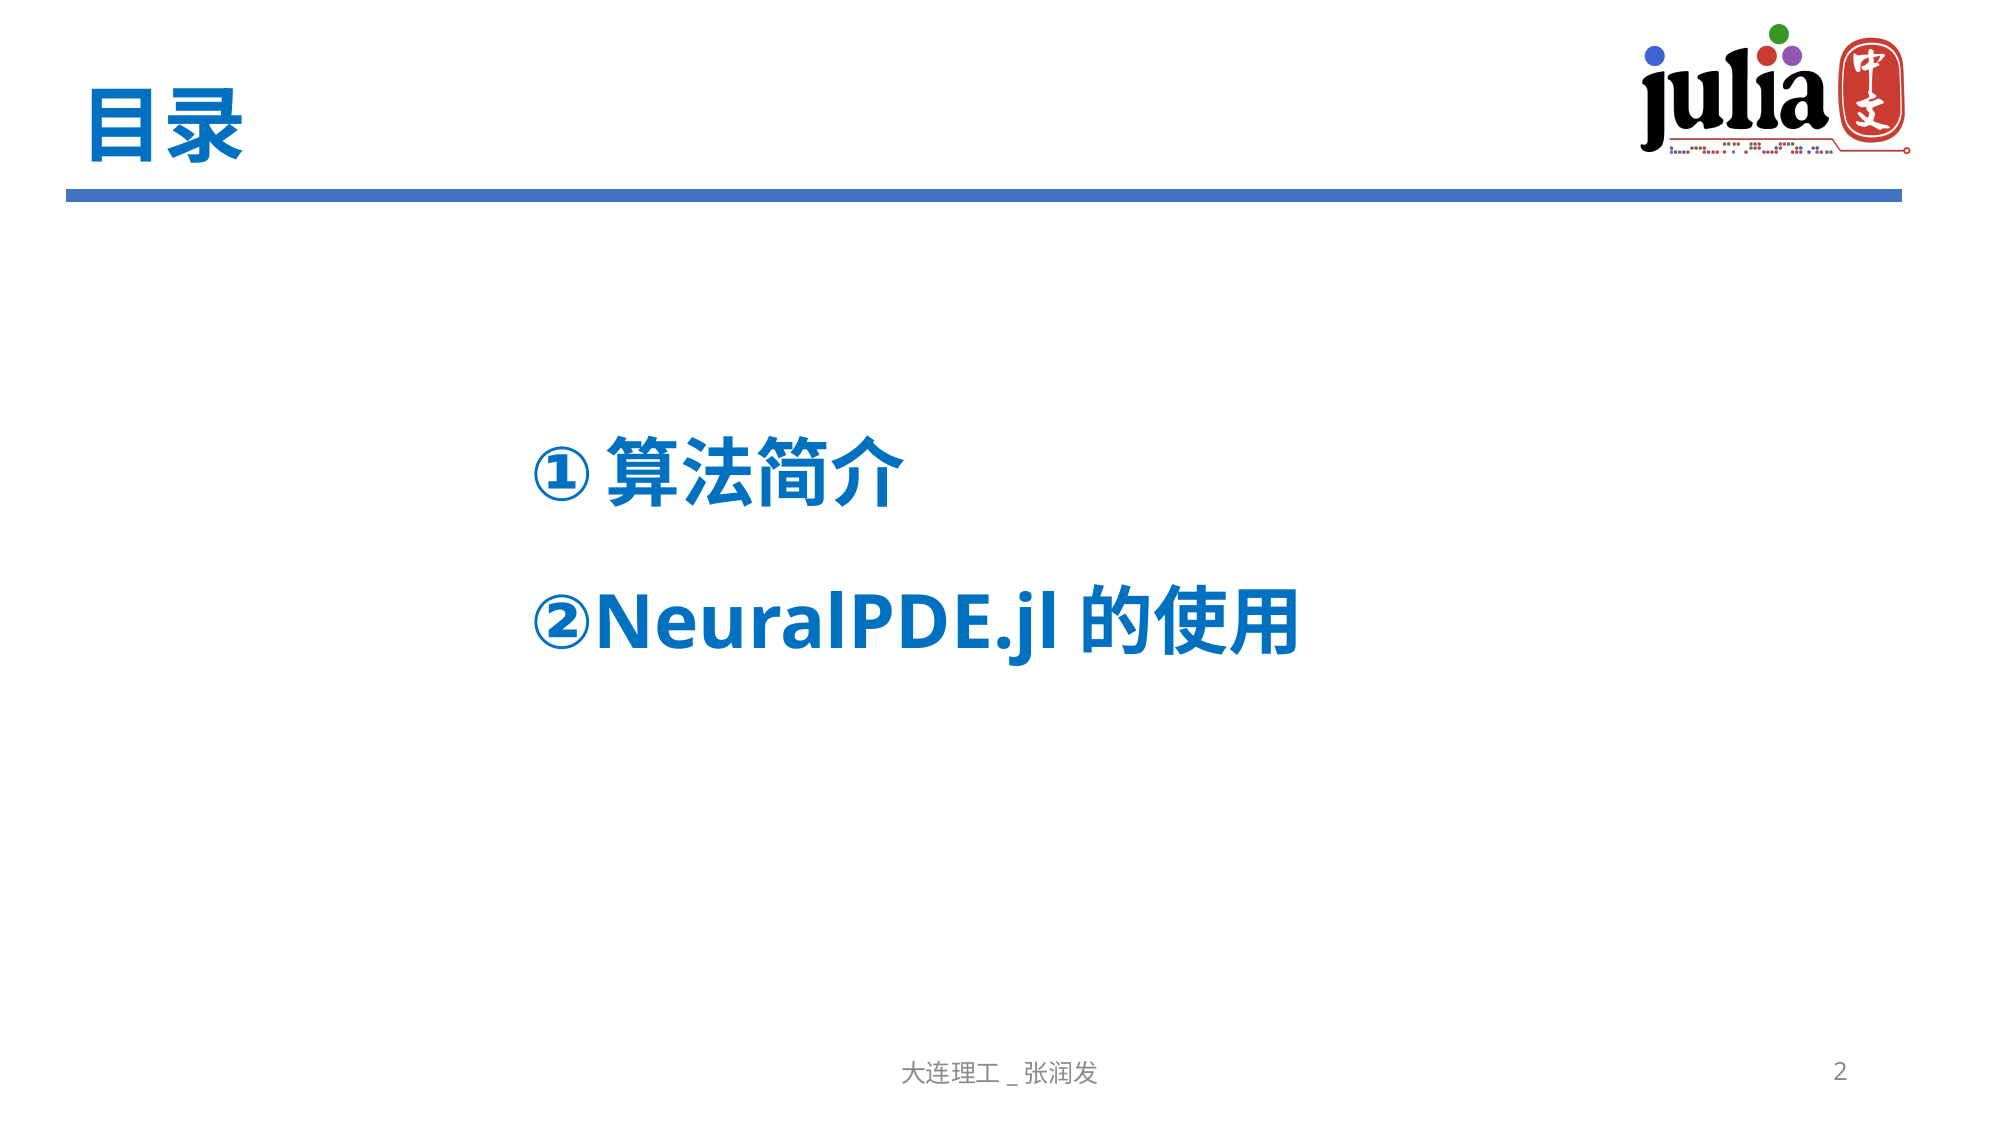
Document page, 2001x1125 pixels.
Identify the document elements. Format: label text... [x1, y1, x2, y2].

footer 大连理工_张润发 [662, 1042, 1338, 1103]
text_box 算法简介 NeuralPDE.jl的使用 [515, 373, 1544, 671]
slide_number 2 [1412, 1042, 1863, 1103]
text_box 目录 [65, 64, 364, 180]
picture [1638, 22, 1911, 158]
